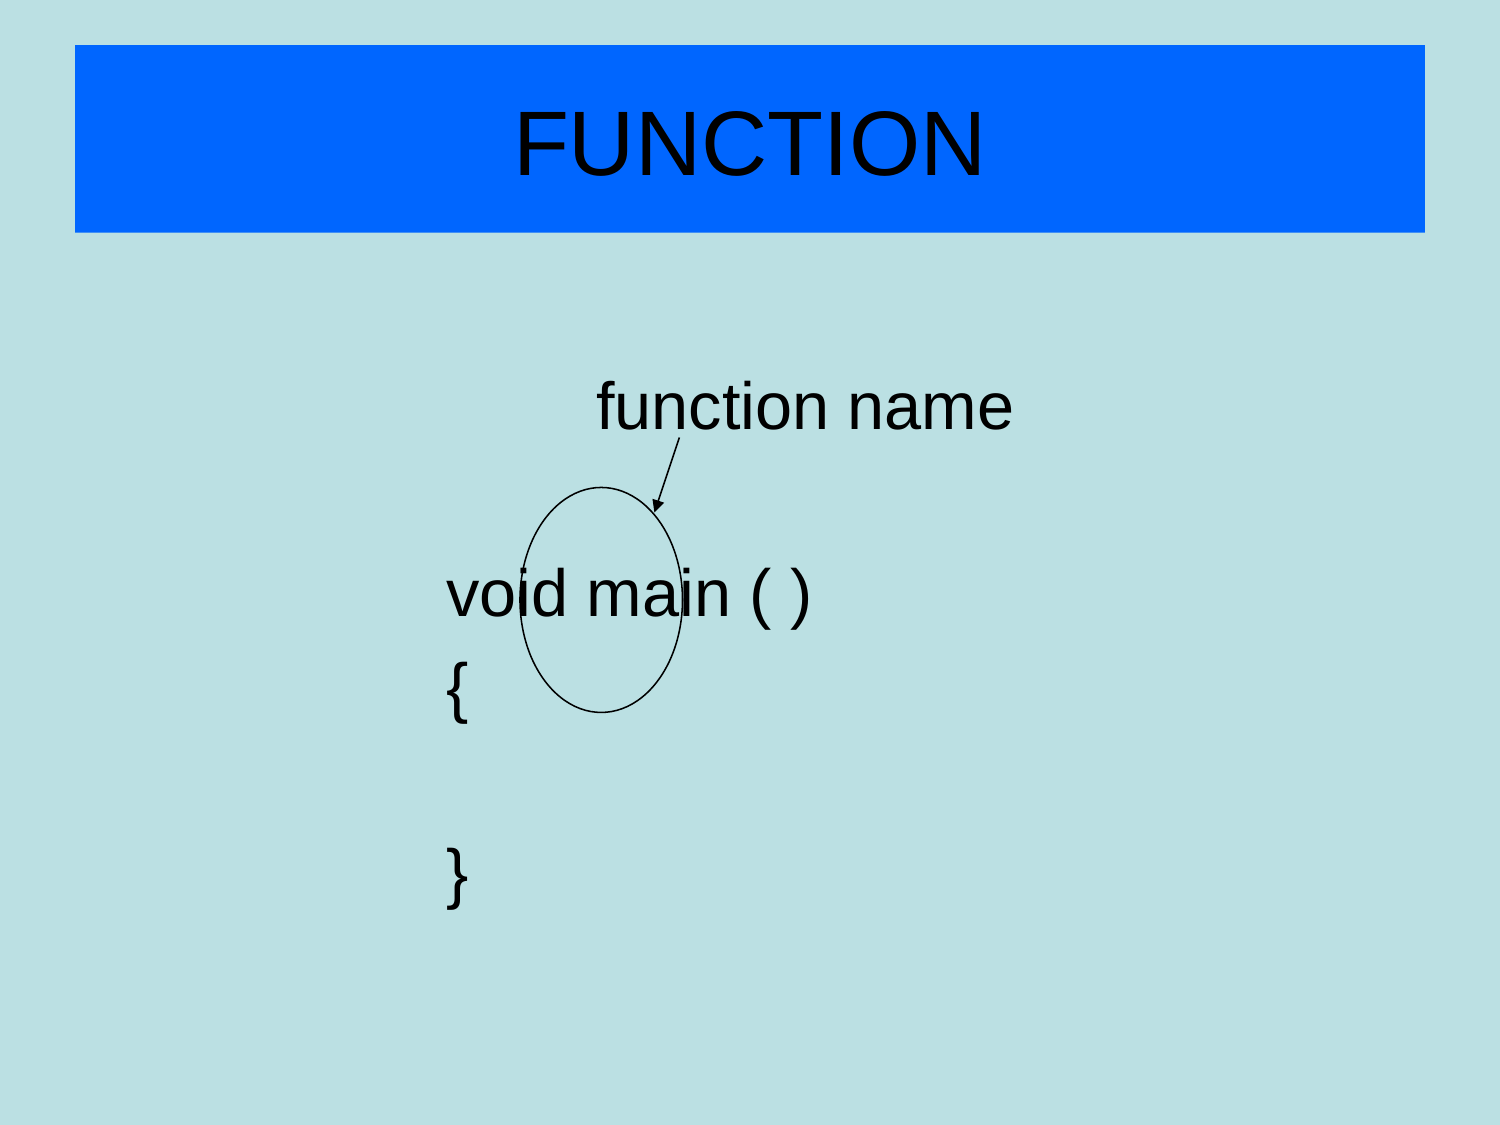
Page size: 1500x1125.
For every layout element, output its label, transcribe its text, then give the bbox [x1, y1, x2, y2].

text_box [519, 487, 683, 713]
list function name void main ( ) { } [74, 262, 1426, 1006]
title FUNCTION [74, 44, 1426, 233]
text_box [652, 437, 680, 513]
